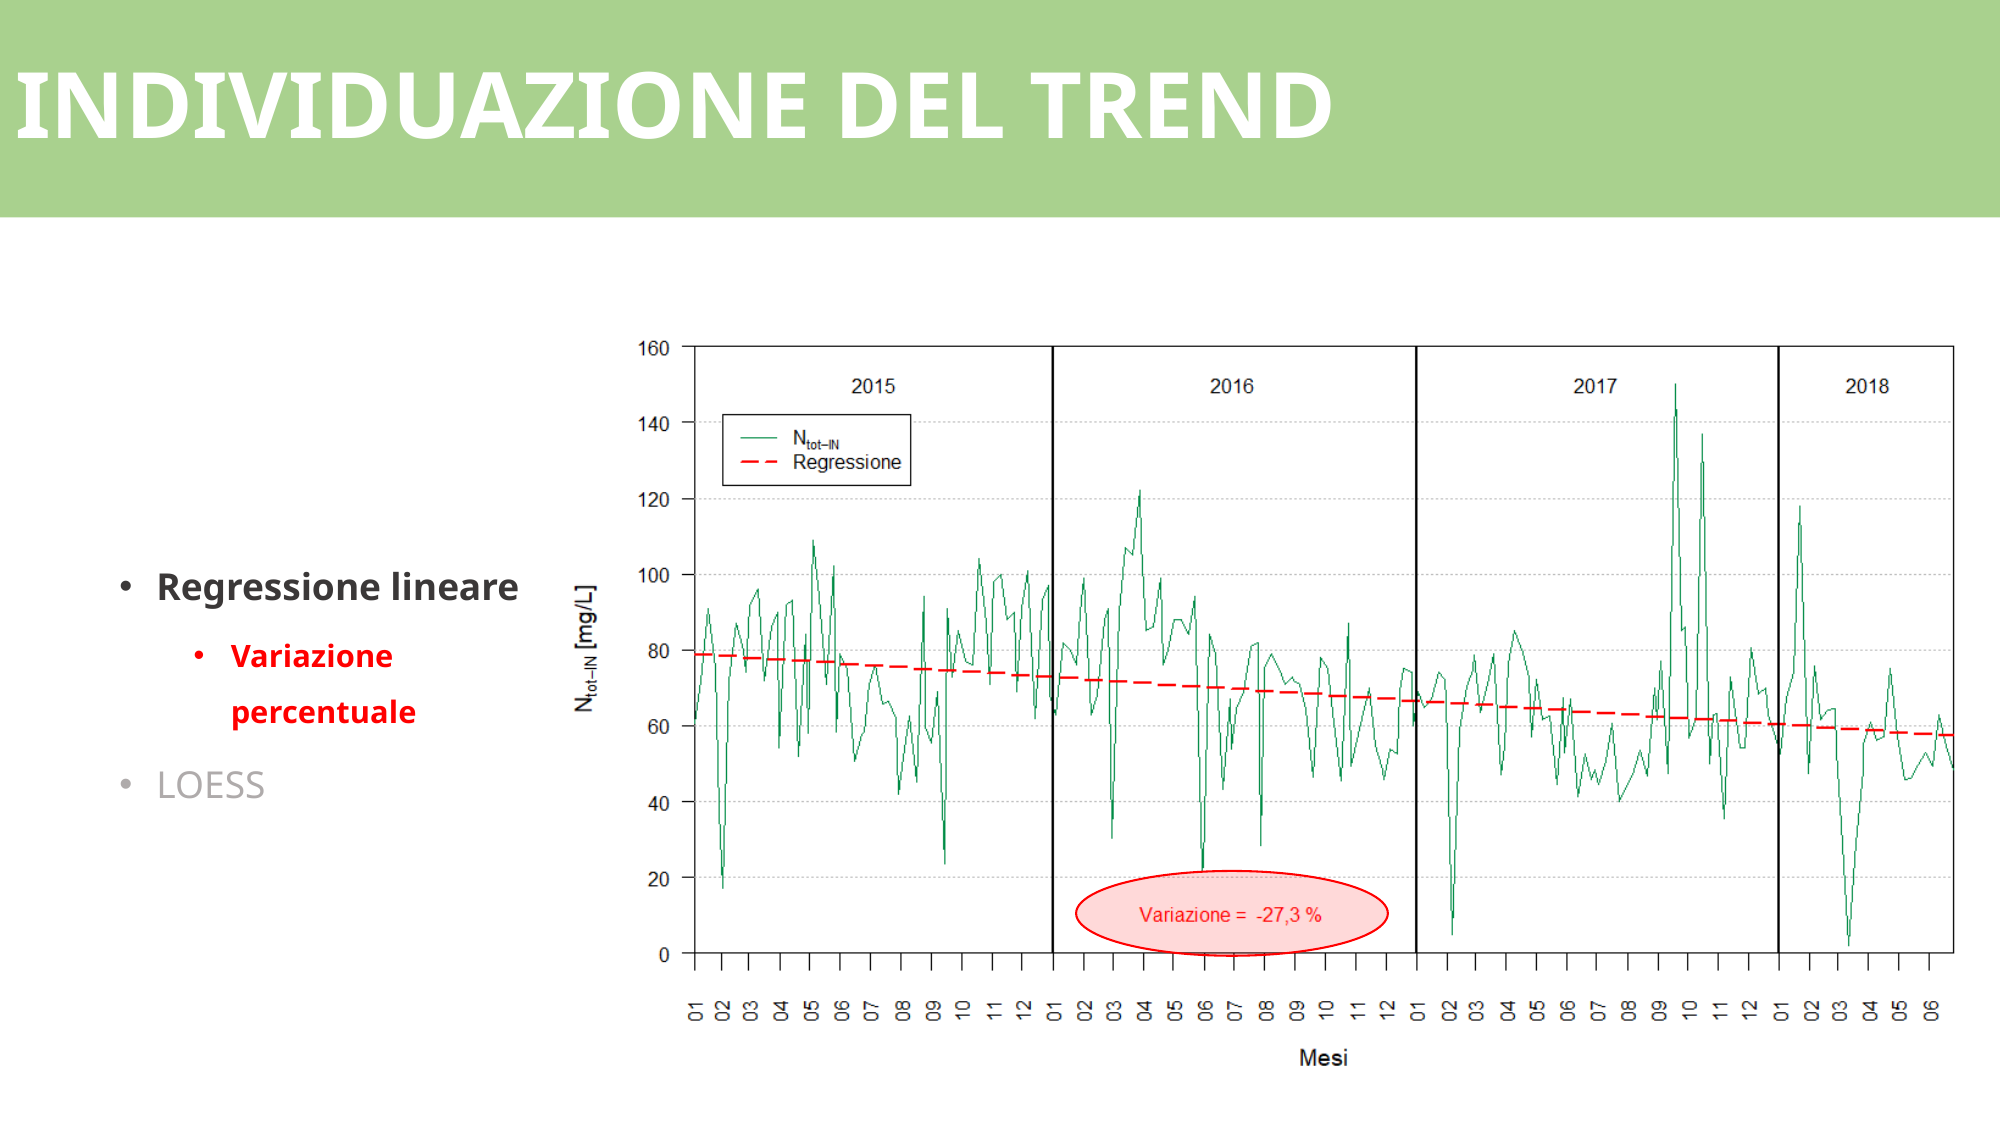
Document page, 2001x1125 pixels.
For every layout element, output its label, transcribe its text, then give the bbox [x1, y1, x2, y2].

title Individuazione del trend [0, 0, 2000, 218]
text_box Regressione lineare Variazione percentuale LOESS [30, 533, 545, 814]
picture [554, 253, 2000, 1094]
